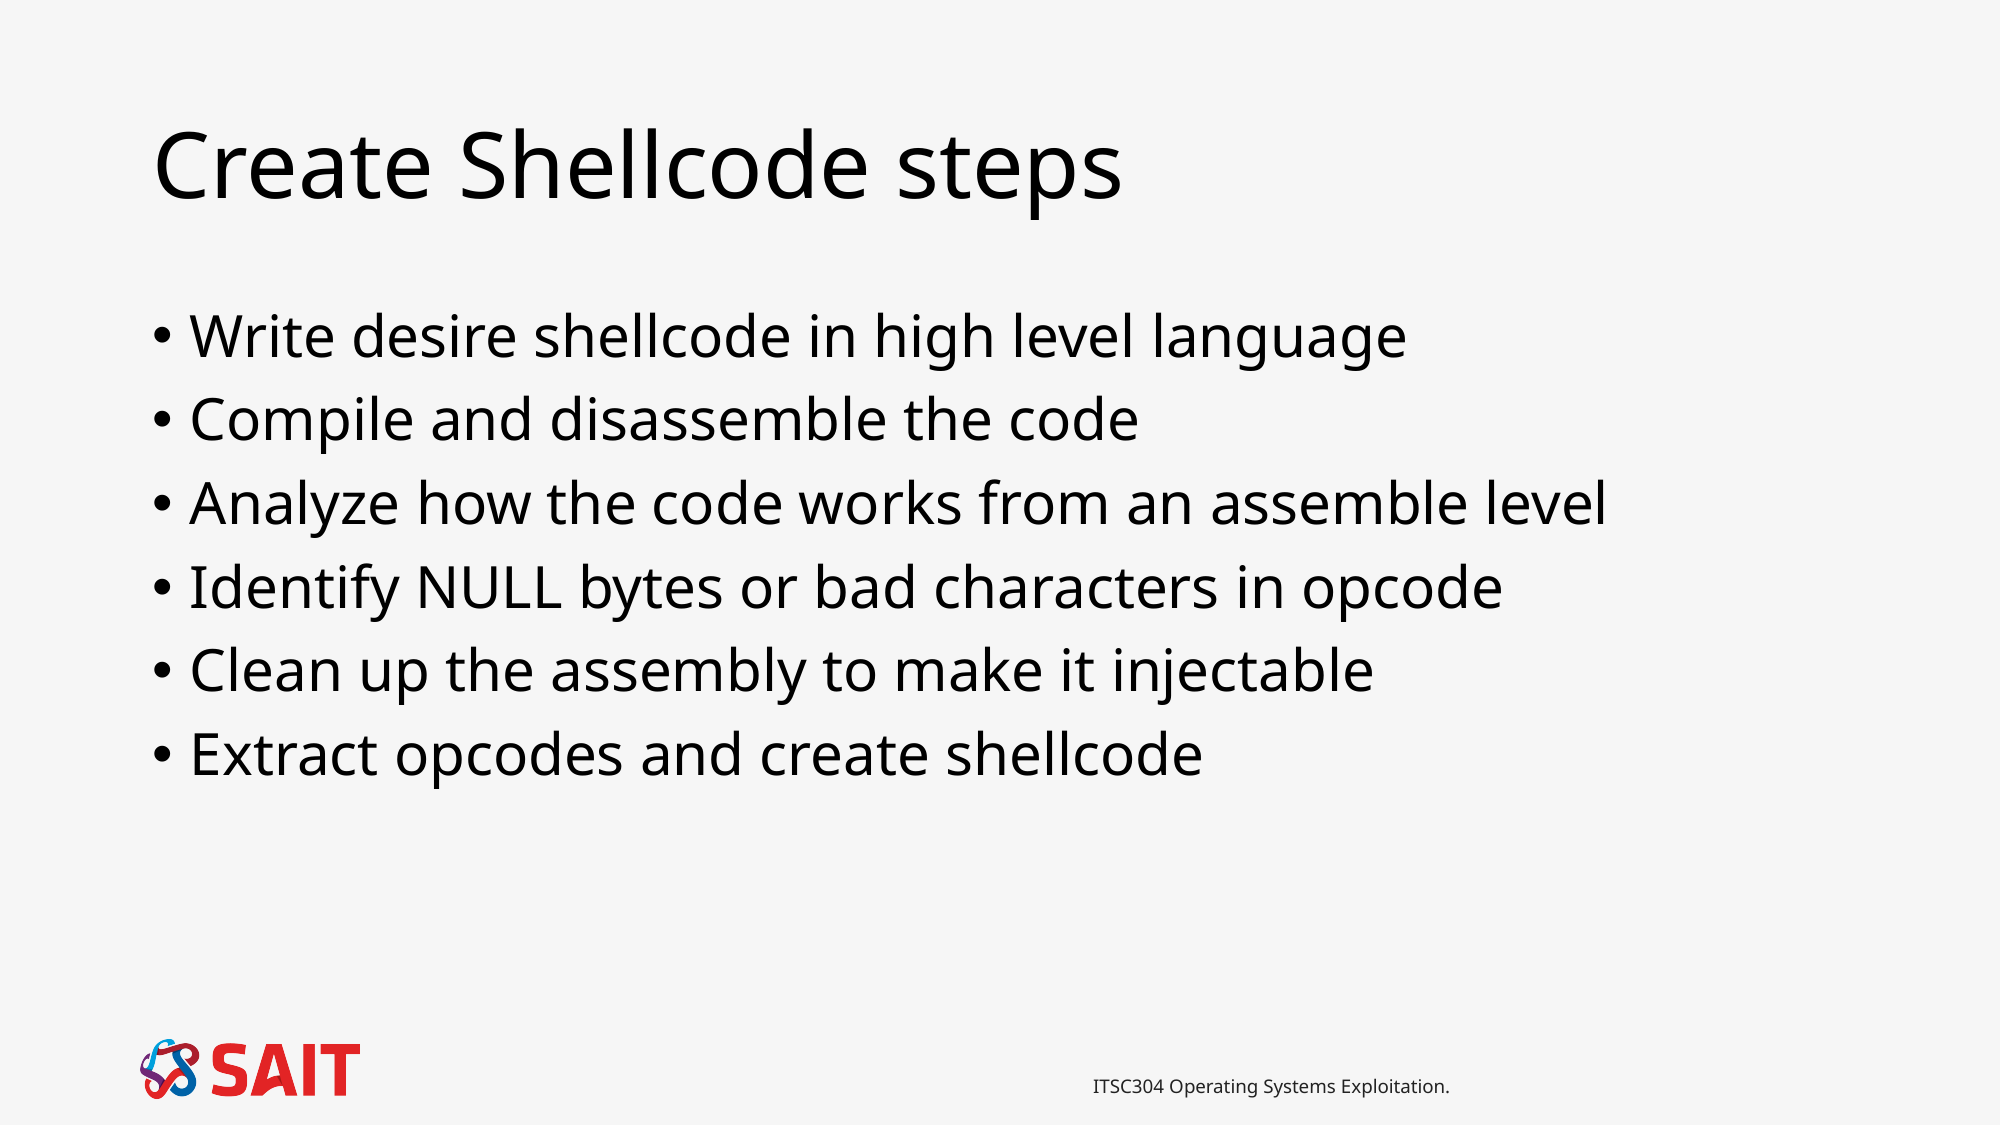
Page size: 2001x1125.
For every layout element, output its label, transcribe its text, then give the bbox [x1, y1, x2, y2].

footer ITSC304 Operating Systems Exploitation. [858, 1048, 1690, 1109]
title Create Shellcode steps [137, 59, 1863, 278]
list Write desire shellcode in high level language Compile and disassemble the code Analyze how the code works from an assemble level Identify NULL bytes or bad characters in opcode Clean up the assembly to make it injectable Extract opcodes and create shellcode [137, 299, 1863, 1014]
picture [114, 1013, 386, 1125]
